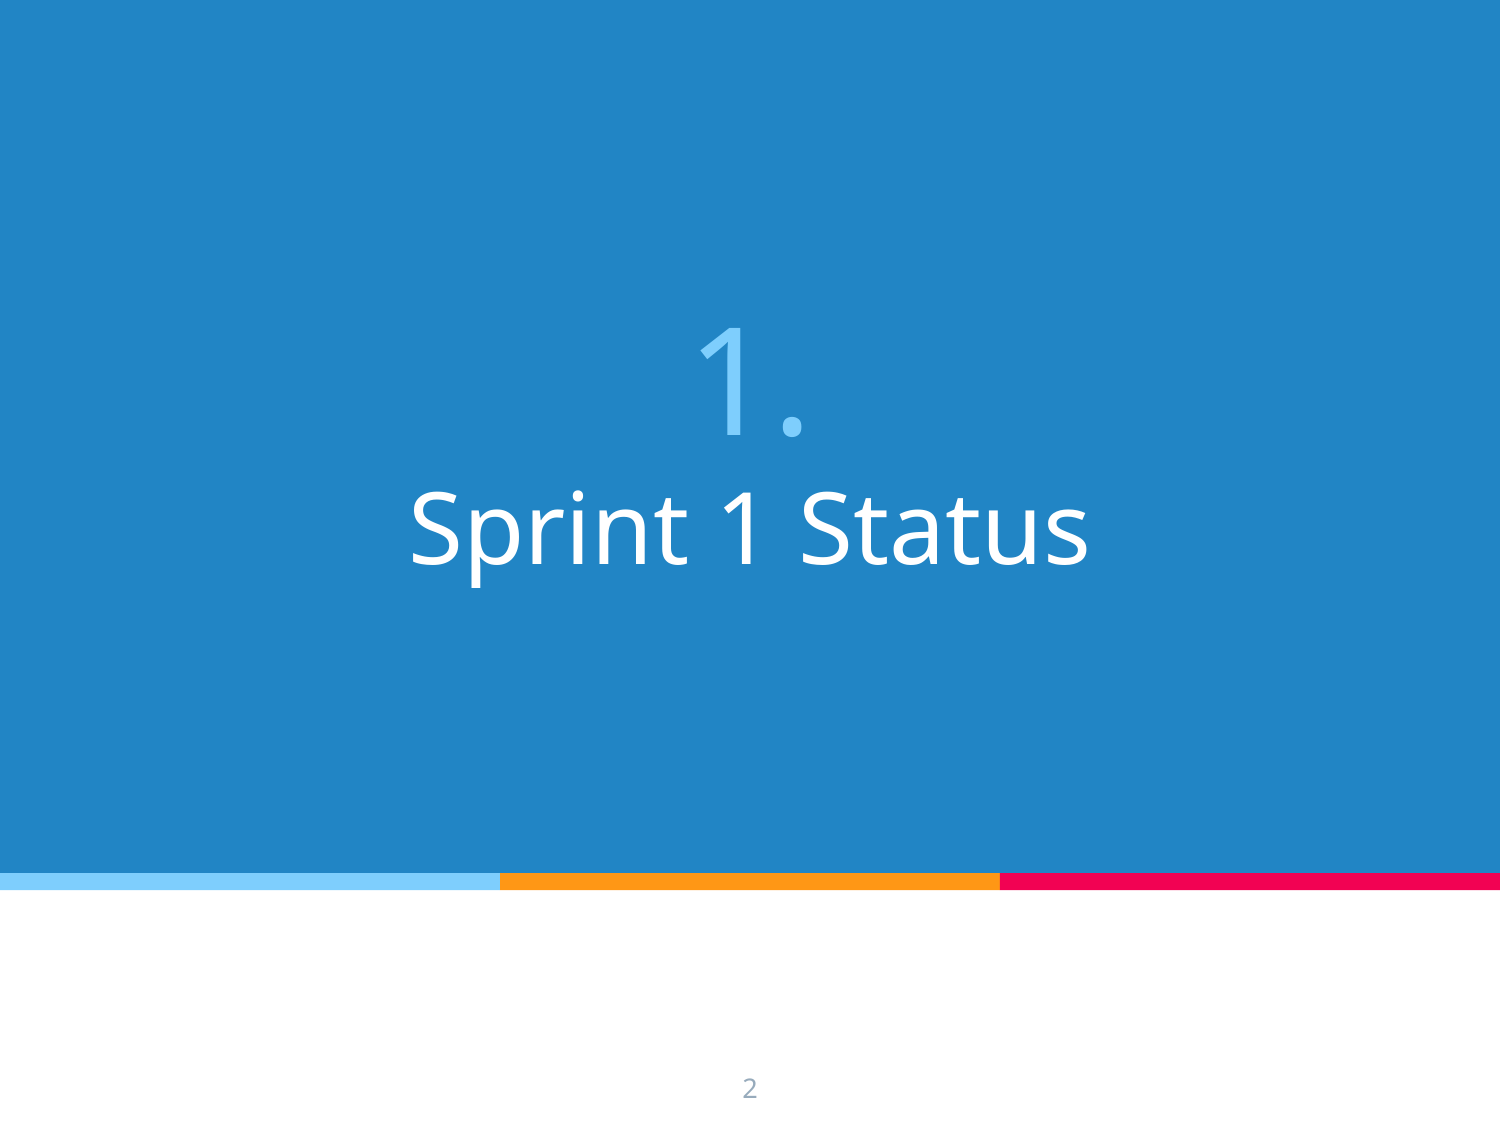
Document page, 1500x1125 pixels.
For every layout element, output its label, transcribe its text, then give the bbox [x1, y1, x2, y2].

title 1. Sprint 1 Status [112, 346, 1388, 600]
slide_number 2 [0, 1056, 1500, 1125]
